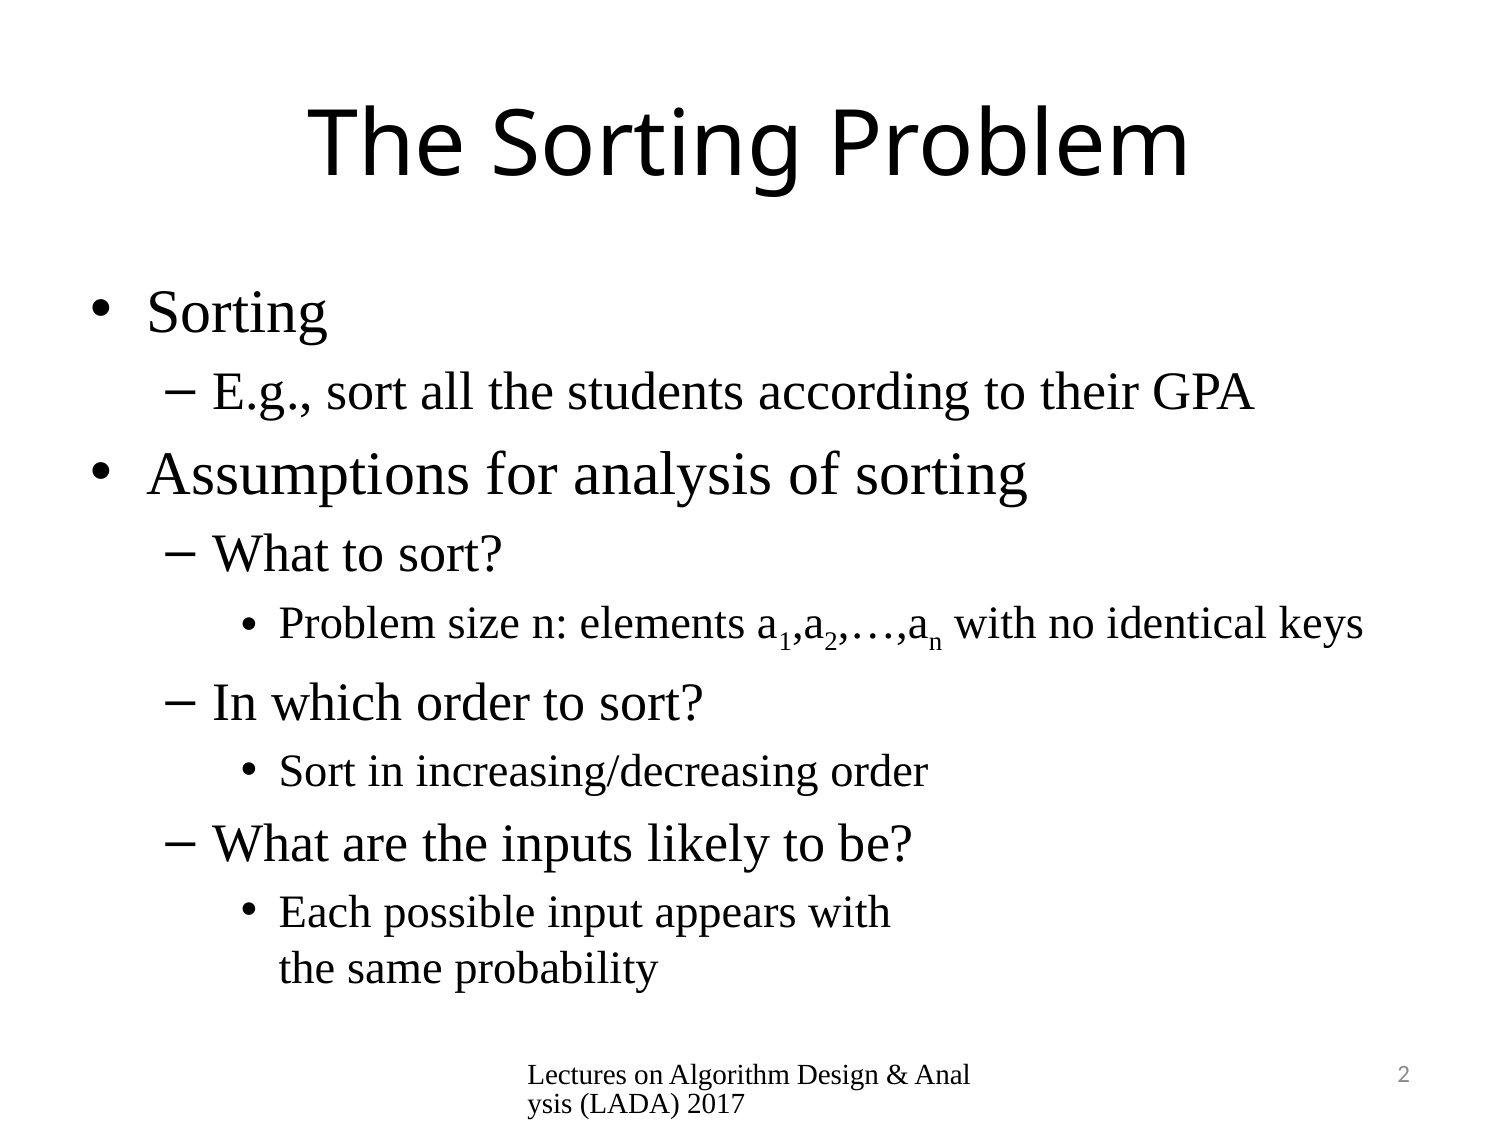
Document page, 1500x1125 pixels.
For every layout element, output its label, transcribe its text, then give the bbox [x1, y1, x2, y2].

list Sorting E.g., sort all the students according to their GPA Assumptions for analysis of sorting What to sort? Problem size n: elements a1,a2,…,an with no identical keys In which order to sort? Sort in increasing/decreasing order What are the inputs likely to be? Each possible input appears with the same probability [75, 262, 1425, 1005]
slide_number 2 [1074, 1042, 1425, 1103]
footer Lectures on Algorithm Design & Analysis (LADA) 2017 [512, 1042, 988, 1103]
title The Sorting Problem [75, 45, 1425, 233]
